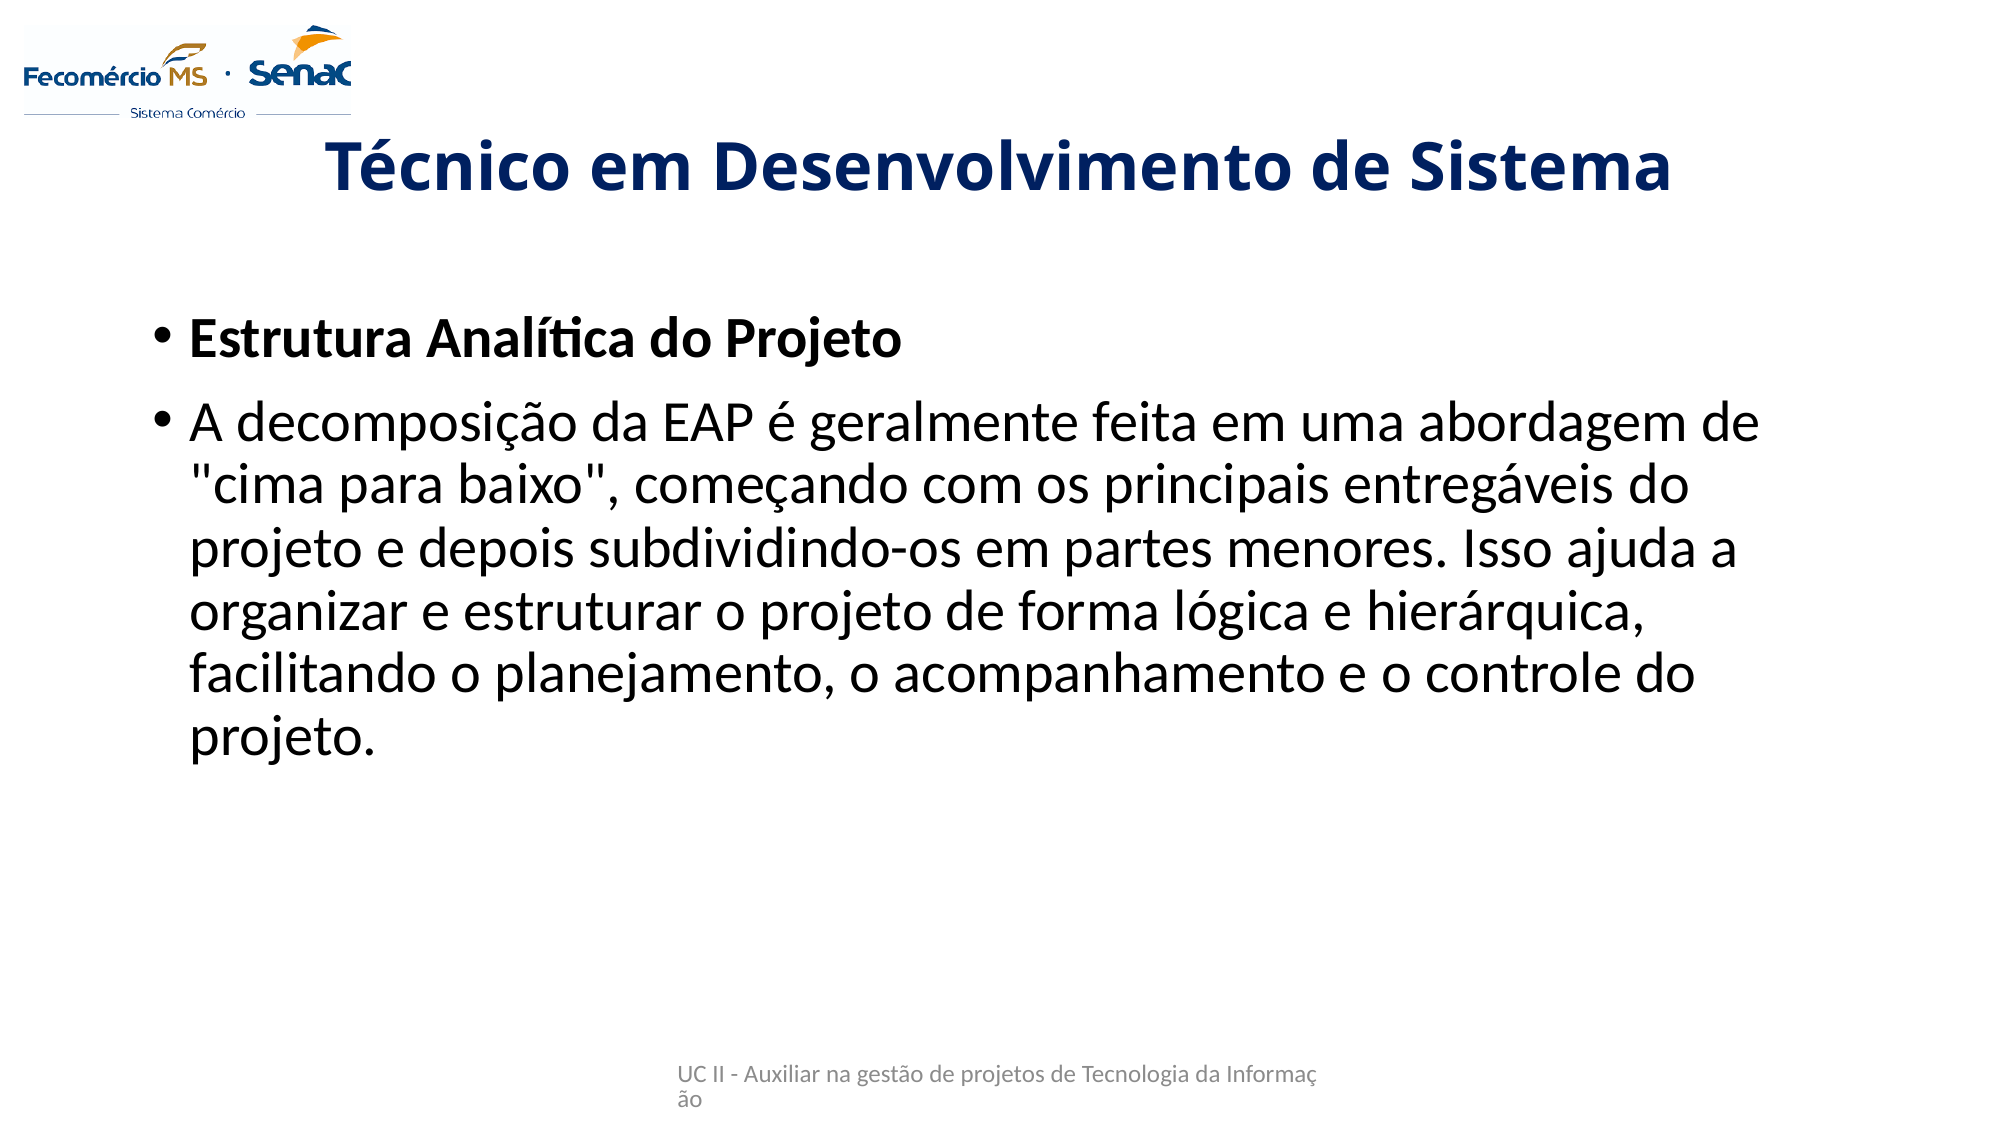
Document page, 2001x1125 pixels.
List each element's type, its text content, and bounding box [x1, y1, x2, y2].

picture [24, 25, 351, 118]
footer UC II - Auxiliar na gestão de projetos de Tecnologia da Informação [662, 1042, 1338, 1103]
title Técnico em Desenvolvimento de Sistema [137, 59, 1863, 278]
list Estrutura Analítica do Projeto A decomposição da EAP é geralmente feita em uma abordagem de "cima para baixo", começando com os principais entregáveis ​​do projeto e depois subdividindo-os em partes menores. Isso ajuda a organizar e estruturar o projeto de forma lógica e hierárquica, facilitando o planejamento, o acompanhamento e o controle do projeto. [137, 299, 1863, 1014]
